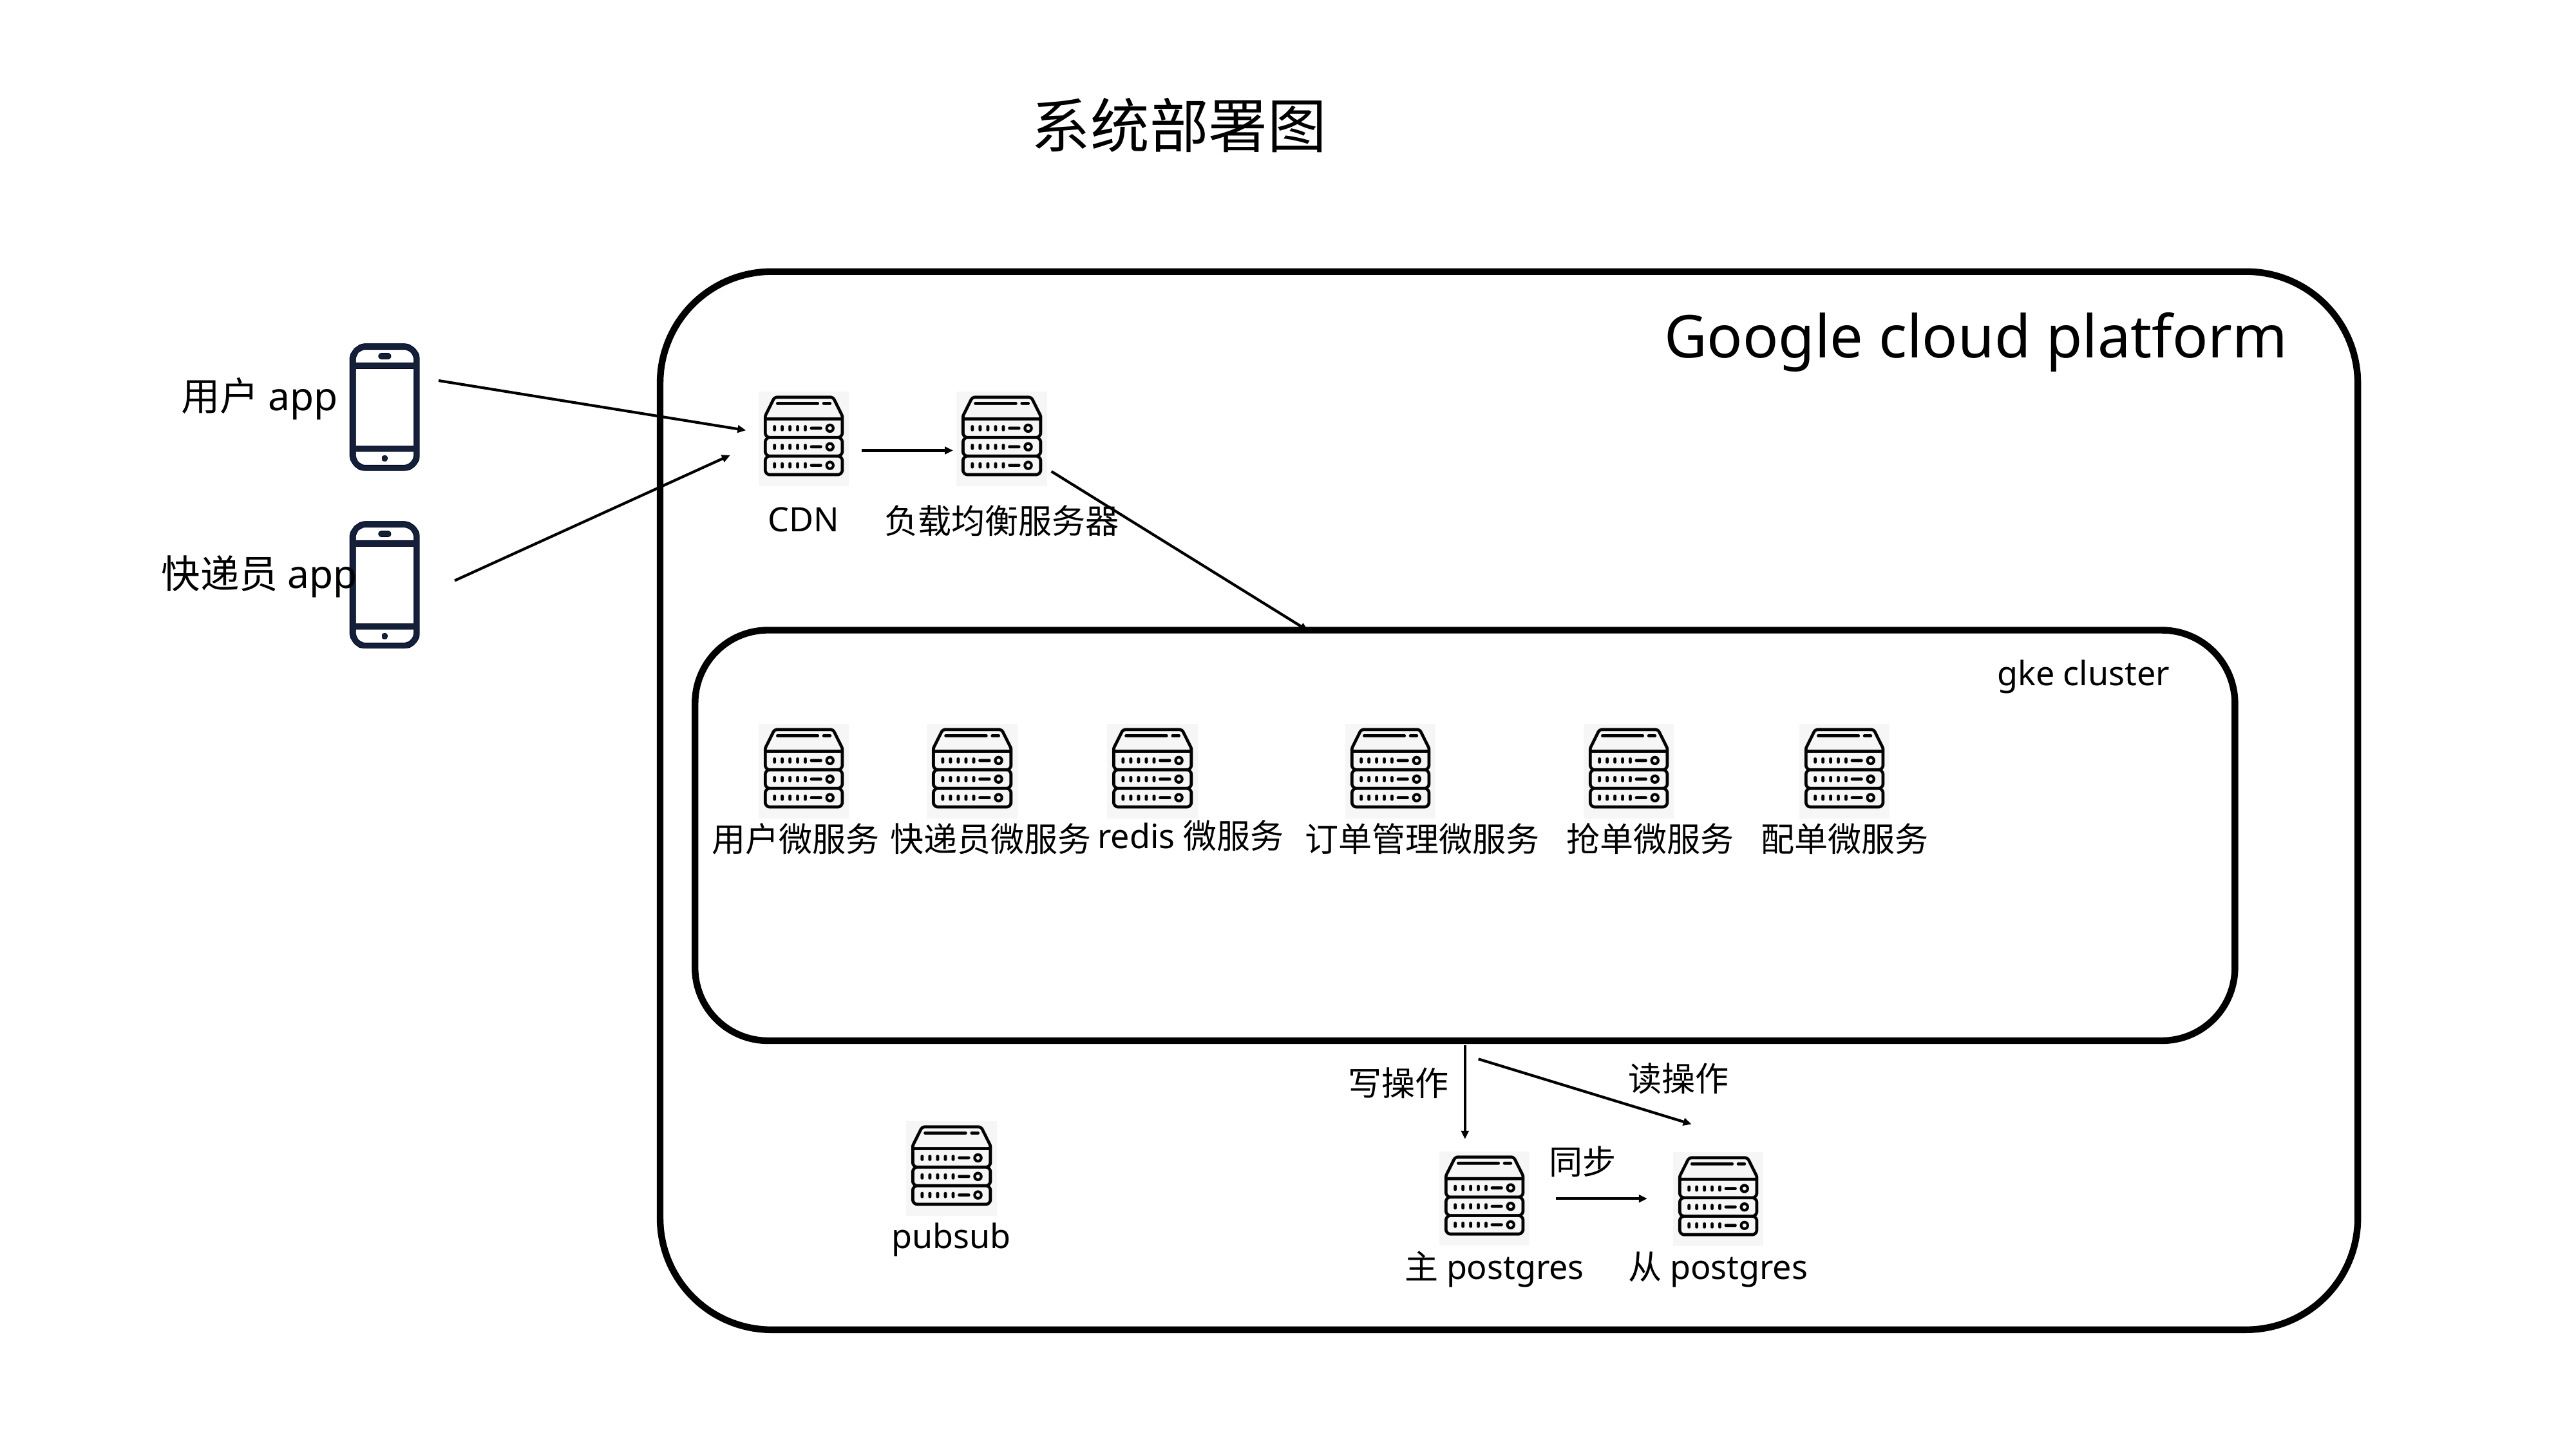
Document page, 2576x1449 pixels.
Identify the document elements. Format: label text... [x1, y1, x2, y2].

text_box gke cluster [1992, 651, 2175, 699]
text_box 用户微服务 [706, 817, 885, 864]
picture [321, 343, 448, 471]
picture [1672, 1151, 1764, 1247]
text_box 主postgres [1399, 1244, 1590, 1292]
text_box 同步 [1544, 1140, 1622, 1188]
text_box 快递员app [156, 549, 321, 602]
text_box 快递员微服务 [885, 817, 1097, 864]
picture [1345, 724, 1435, 819]
text_box Google cloud platform [1658, 301, 2294, 376]
picture [906, 1121, 997, 1216]
text_box 用户app [175, 371, 321, 424]
picture [758, 724, 849, 819]
text_box 配单微服务 [1755, 817, 1934, 864]
picture [1107, 724, 1198, 819]
text_box 从postgres [1623, 1244, 1814, 1292]
picture [758, 392, 849, 486]
text_box [1051, 471, 1308, 631]
text_box [1555, 1194, 1647, 1203]
text_box 读操作 [1623, 1057, 1735, 1104]
picture [1583, 724, 1674, 819]
picture [1439, 1151, 1530, 1246]
text_box [1461, 1045, 1470, 1139]
picture [321, 521, 448, 649]
text_box [448, 382, 746, 433]
text_box [861, 446, 953, 455]
text_box [1627, 1104, 1692, 1126]
text_box 抢单微服务 [1561, 817, 1739, 864]
text_box redis微服务 [1092, 813, 1289, 861]
text_box 负载均衡服务器 [879, 499, 1124, 547]
picture [956, 392, 1047, 486]
picture [1799, 724, 1890, 819]
text_box pubsub [886, 1214, 1017, 1261]
text_box CDN [762, 497, 845, 544]
text_box 写操作 [1342, 1061, 1454, 1108]
text_box 系统部署图 [1026, 91, 1332, 166]
text_box 订单管理微服务 [1300, 817, 1546, 864]
text_box [695, 630, 2235, 1041]
text_box [660, 271, 2358, 1330]
text_box [455, 455, 730, 581]
picture [927, 724, 1018, 819]
